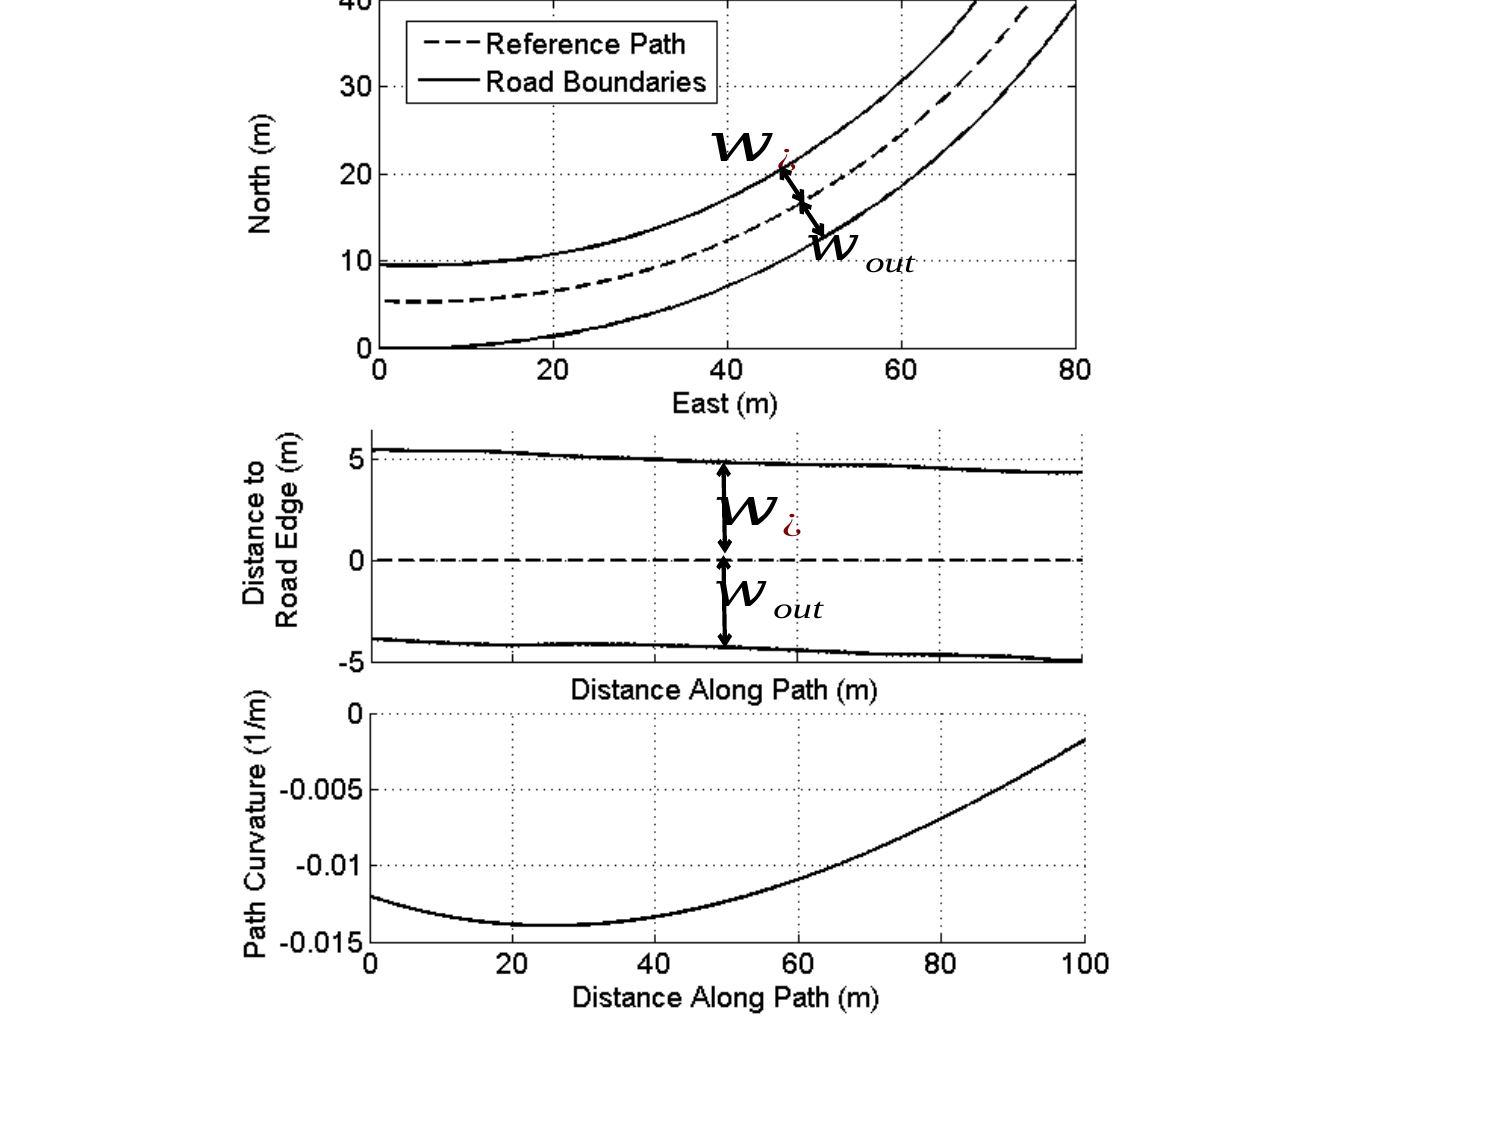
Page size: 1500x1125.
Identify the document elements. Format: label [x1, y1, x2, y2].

picture [231, 0, 1248, 1065]
text_box [779, 165, 805, 204]
text_box [799, 199, 825, 238]
